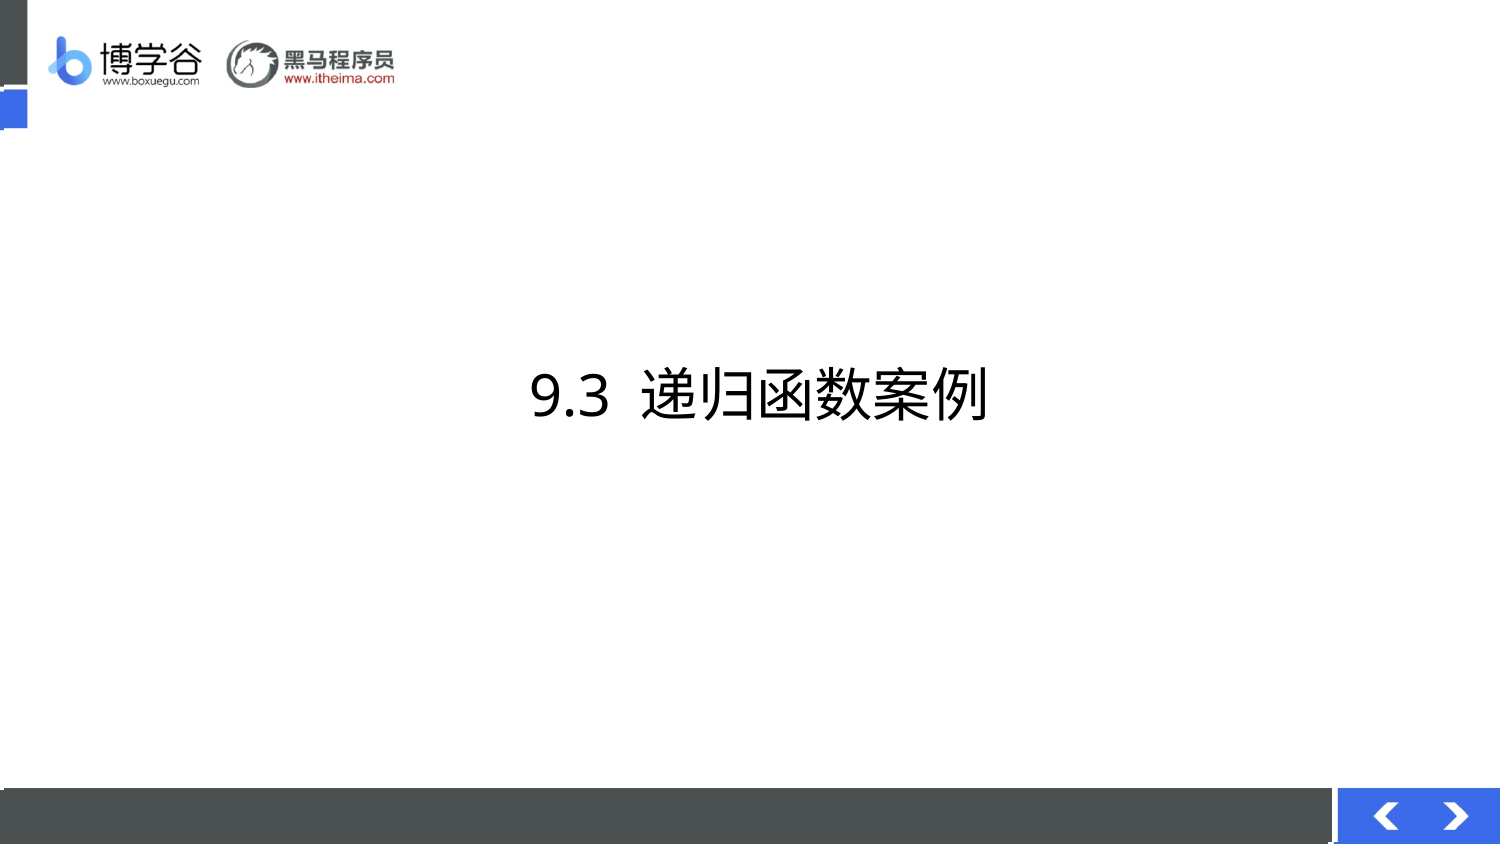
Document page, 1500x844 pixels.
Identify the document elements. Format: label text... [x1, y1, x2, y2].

picture [0, 0, 1500, 844]
title 9.3 递归函数案例 [513, 327, 1235, 436]
